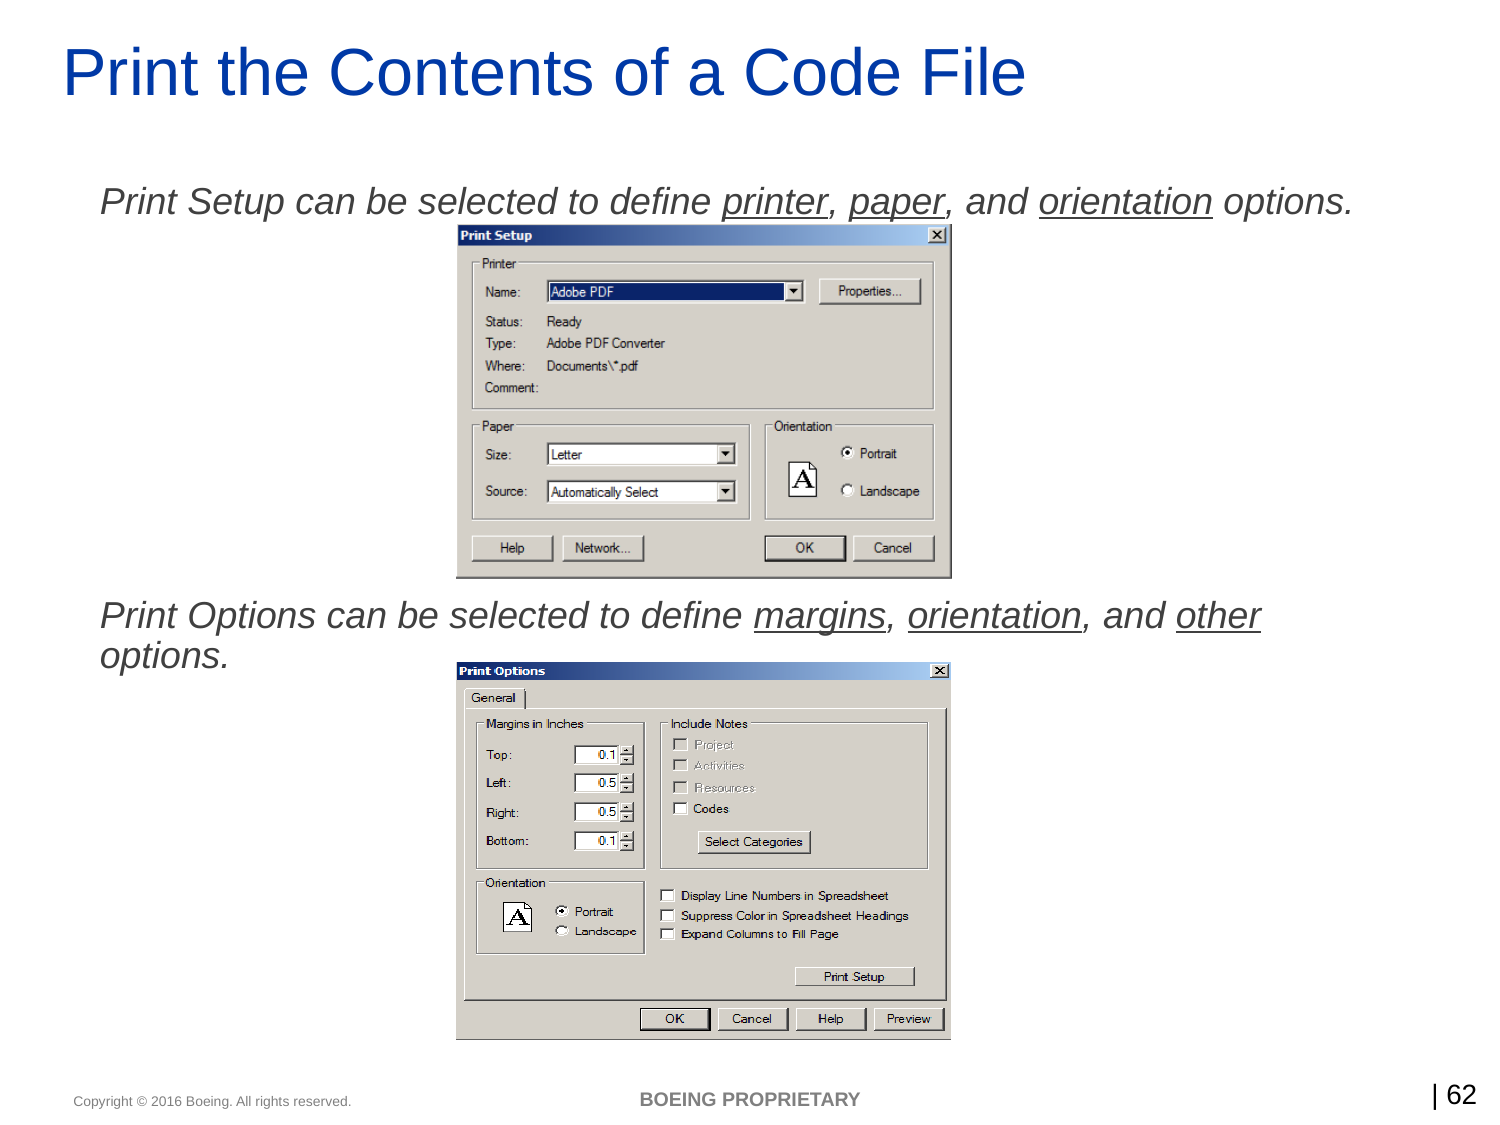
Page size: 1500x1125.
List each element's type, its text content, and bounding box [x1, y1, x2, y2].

footer BOEING PROPRIETARY [487, 1044, 1013, 1111]
title Print the Contents of a Code File [62, 37, 1388, 111]
picture [455, 224, 952, 580]
list Print Setup can be selected to define printer, paper, and orientation options. Print Options can be selected to define margins, orientation, and other options. [99, 182, 1388, 453]
picture [456, 662, 951, 1040]
slide_number 62 [1088, 1057, 1480, 1112]
